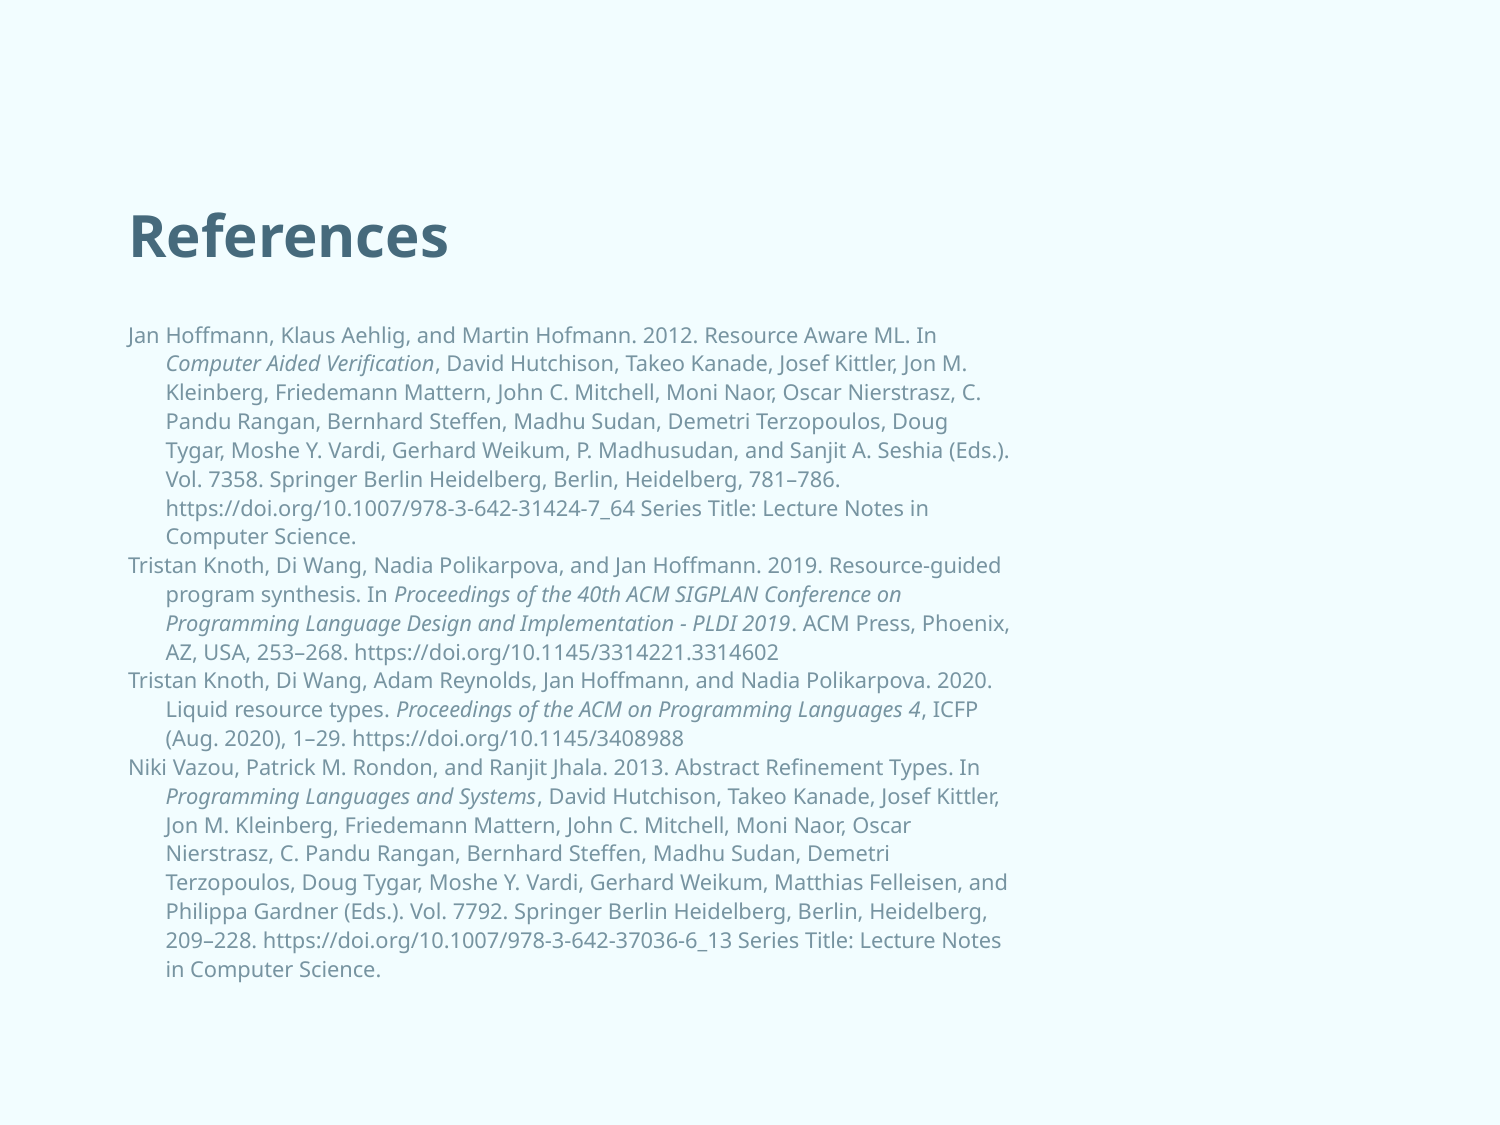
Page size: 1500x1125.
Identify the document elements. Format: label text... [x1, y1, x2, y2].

title References [113, 59, 1387, 278]
list Jan Hoffmann, Klaus Aehlig, and Martin Hofmann. 2012. Resource Aware ML. In Computer Aided Verification, David Hutchison, Takeo Kanade, Josef Kittler, Jon M. Kleinberg, Friedemann Mattern, John C. Mitchell, Moni Naor, Oscar Nierstrasz, C. Pandu Rangan, Bernhard Steffen, Madhu Sudan, Demetri Terzopoulos, Doug Tygar, Moshe Y. Vardi, Gerhard Weikum, P. Madhusudan, and Sanjit A. Seshia (Eds.). Vol. 7358. Springer Berlin Heidelberg, Berlin, Heidelberg, 781–786. https://doi.org/10.1007/978-3-642-31424-7_64 Series Title: Lecture Notes in Computer Science. Tristan Knoth, Di Wang, Nadia Polikarpova, and Jan Hoffmann. 2019. Resource-guided program synthesis. In Proceedings of the 40th ACM SIGPLAN Conference on Programming Language Design and Implementation - PLDI 2019. ACM Press, Phoenix, AZ, USA, 253–268. https://doi.org/10.1145/3314221.3314602 Tristan Knoth, Di Wang, Adam Reynolds, Jan Hoffmann, and Nadia Polikarpova. 2020. Liquid resource types. Proceedings of the ACM on Programming Languages 4, ICFP (Aug. 2020), 1–29. https://doi.org/10.1145/3408988 Niki Vazou, Patrick M. Rondon, and Ranjit Jhala. 2013. Abstract Refinement Types. In Programming Languages and Systems, David Hutchison, Takeo Kanade, Josef Kittler, Jon M. Kleinberg, Friedemann Mattern, John C. Mitchell, Moni Naor, Oscar Nierstrasz, C. Pandu Rangan, Bernhard Steffen, Madhu Sudan, Demetri Terzopoulos, Doug Tygar, Moshe Y. Vardi, Gerhard Weikum, Matthias Felleisen, and Philippa Gardner (Eds.). Vol. 7792. Springer Berlin Heidelberg, Berlin, Heidelberg, 209–228. https://doi.org/10.1007/978-3-642-37036-6_13 Series Title: Lecture Notes in Computer Science. [113, 311, 1029, 1025]
